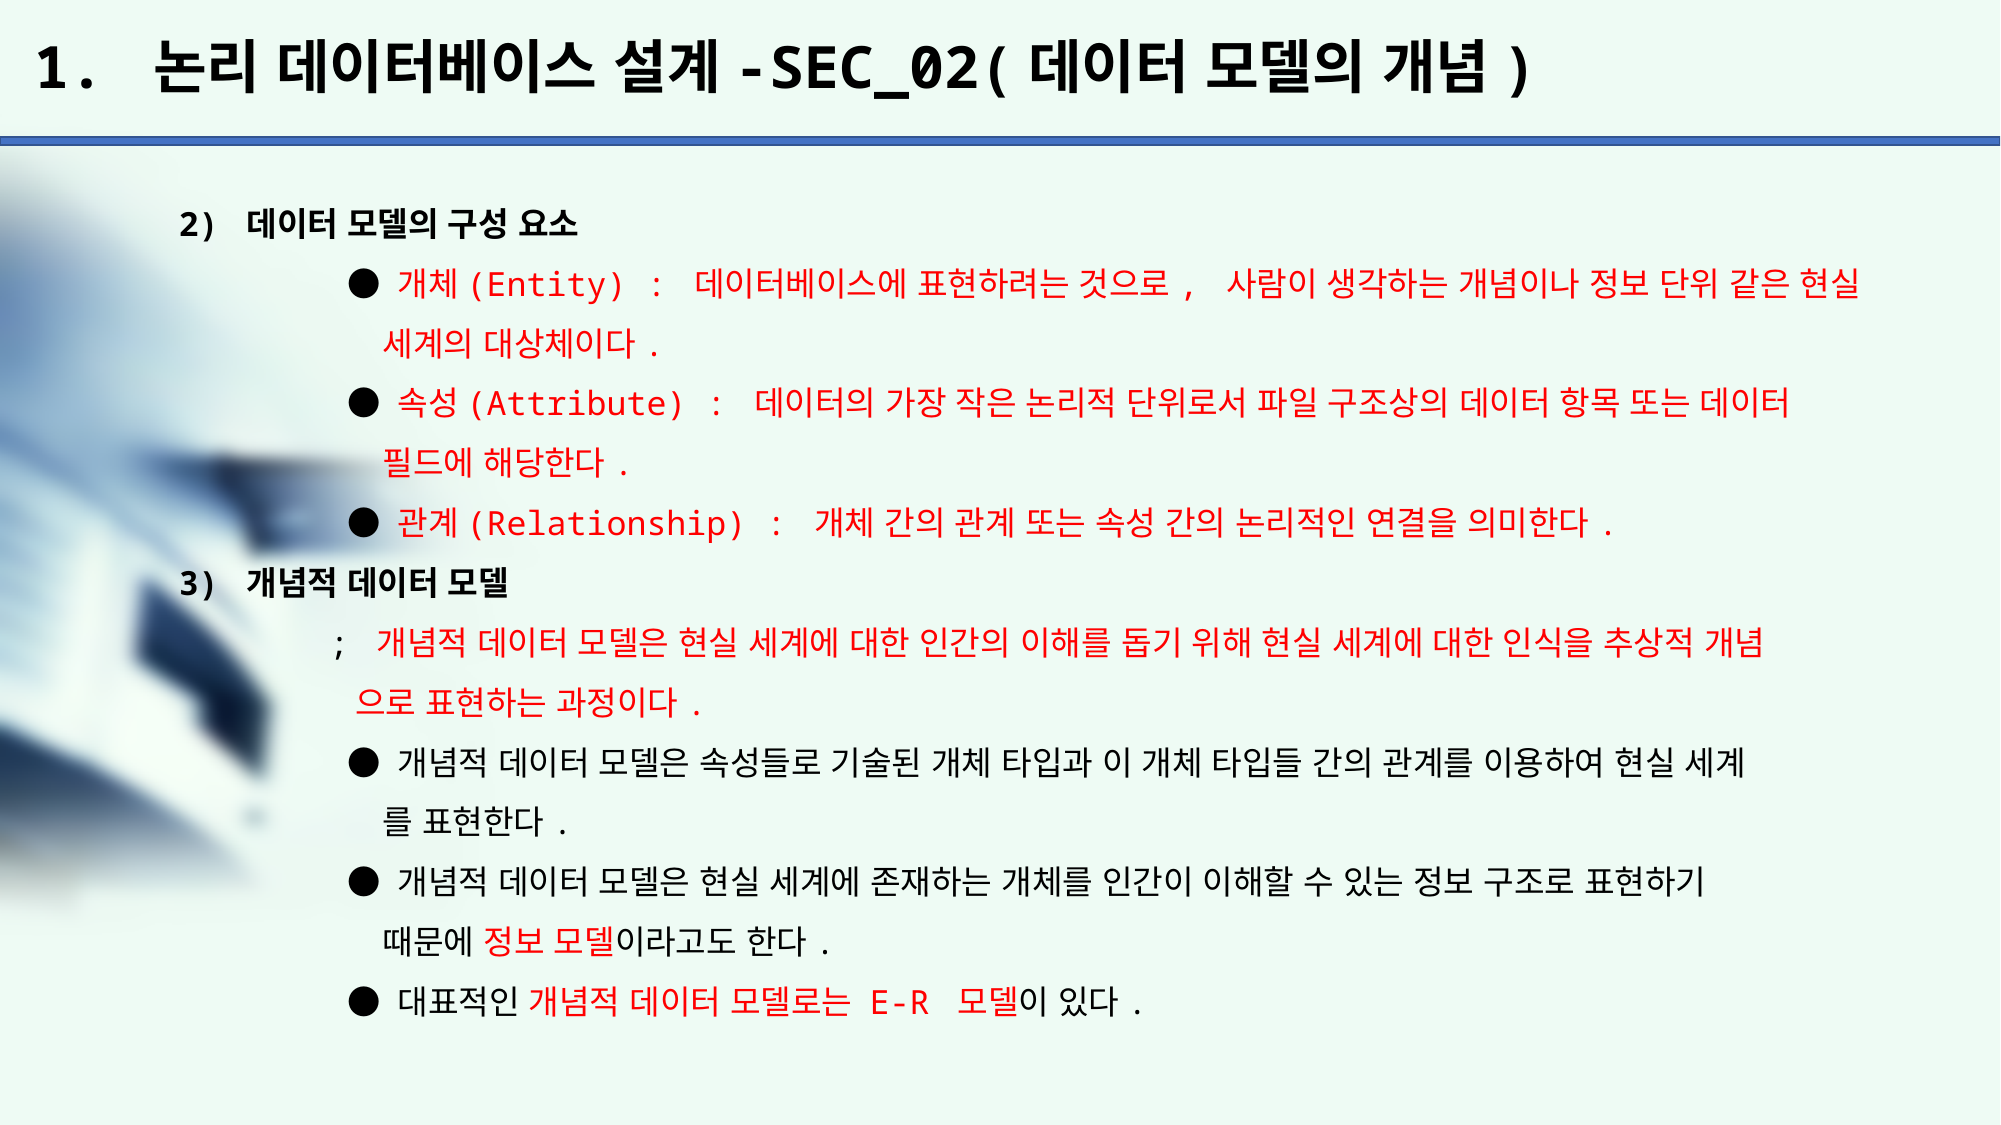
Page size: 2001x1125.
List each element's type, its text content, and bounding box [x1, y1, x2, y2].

text_box 2) 데이터 모델의 구성 요소 ● 개체(Entity) : 데이터베이스에 표현하려는 것으로, 사람이 생각하는 개념이나 정보 단위 같은 현실 세계의 대상체이다. ● 속성(Attribute) : 데이터의 가장 작은 논리적 단위로서 파일 구조상의 데이터 항목 또는 데이터 필드에 해당한다. ● 관계(Relationship) : 개체 간의 관계 또는 속성 간의 논리적인 연결을 의미한다. 3) 개념적 데이터 모델 ; 개념적 데이터 모델은 현실 세계에 대한 인간의 이해를 돕기 위해 현실 세계에 대한 인식을 추상적 개념 으로 표현하는 과정이다. ● 개념적 데이터 모델은 속성들로 기술된 개체 타입과 이 개체 타입들 간의 관계를 이용하여 현실 세계 를 표현한다. ● 개념적 데이터 모델은 현실 세계에 존재하는 개체를 인간이 이해할 수 있는 정보 구조로 표현하기 때문에 정보 모델이라고도 한다. ● 대표적인 개념적 데이터 모델로는 E-R 모델이 있다. [163, 175, 1922, 1029]
title 1. 논리 데이터베이스 설계-SEC_02(데이터 모델의 개념) [19, 14, 1922, 126]
picture [0, 0, 2000, 136]
picture [0, 146, 2000, 1125]
